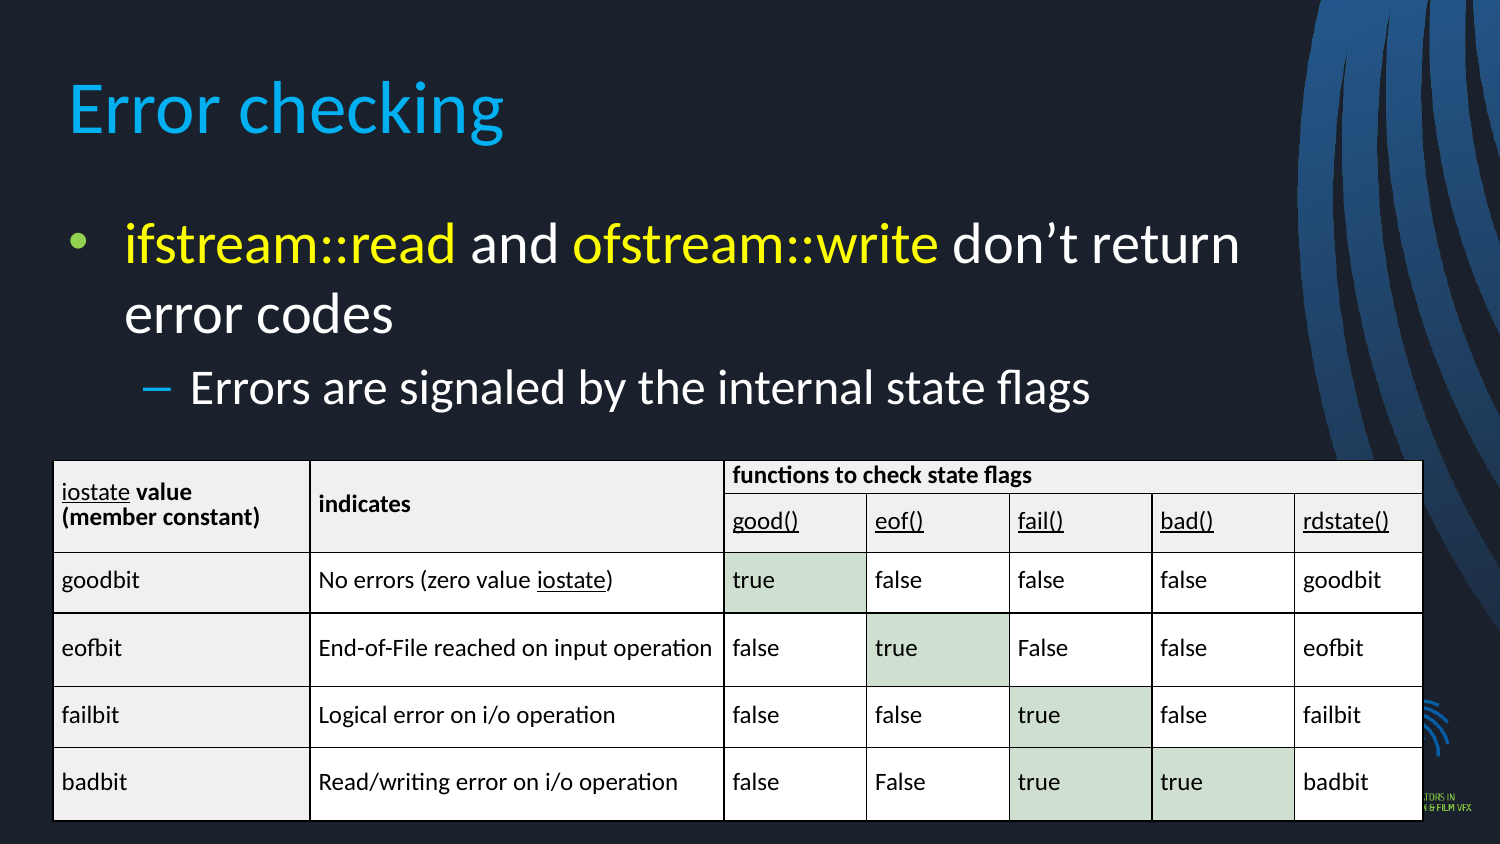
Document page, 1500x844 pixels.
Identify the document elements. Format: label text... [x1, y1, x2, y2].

table_cell false [725, 687, 866, 747]
table_cell rdstate() [1295, 494, 1422, 552]
table_cell End-of-File reached on input operation [311, 614, 723, 686]
table_cell fail() [1010, 494, 1151, 552]
table_cell eofbit [1295, 614, 1422, 686]
table_cell false [867, 687, 1009, 747]
table_cell false [867, 553, 1009, 612]
table_header iostate value (member constant) [54, 461, 309, 552]
table_cell true [1153, 748, 1294, 820]
table_cell good() [725, 494, 866, 552]
list ifstream::read and ofstream::write don’t return error codes Errors are signaled by the internal state flags [53, 197, 1329, 460]
table_cell eofbit [54, 614, 309, 686]
table_cell False [1010, 614, 1151, 686]
table_cell False [867, 748, 1009, 820]
table_cell false [1153, 687, 1294, 747]
table_cell failbit [1295, 687, 1422, 747]
picture [0, 0, 1500, 844]
table_cell Read/writing error on i/o operation [311, 748, 723, 820]
table_header indicates [311, 461, 723, 552]
table_cell badbit [1295, 748, 1422, 820]
table_cell false [1153, 614, 1294, 686]
title Error checking [53, 33, 1425, 175]
table_cell No errors (zero value iostate) [311, 553, 723, 612]
table_cell true [1010, 748, 1151, 820]
table_cell bad() [1153, 494, 1294, 552]
table_cell eof() [867, 494, 1009, 552]
table_cell true [867, 614, 1009, 686]
table_cell false [1153, 553, 1294, 612]
table_cell goodbit [1295, 553, 1422, 612]
table_cell true [1010, 687, 1151, 747]
table_cell false [1010, 553, 1151, 612]
table_header functions to check state flags [725, 461, 1422, 493]
table_cell false [725, 748, 866, 820]
table_cell true [725, 553, 866, 612]
table_cell Logical error on i/o operation [311, 687, 723, 747]
table_cell false [725, 614, 866, 686]
table_cell failbit [54, 687, 309, 747]
table_cell goodbit [54, 553, 309, 612]
table_cell badbit [54, 748, 309, 820]
